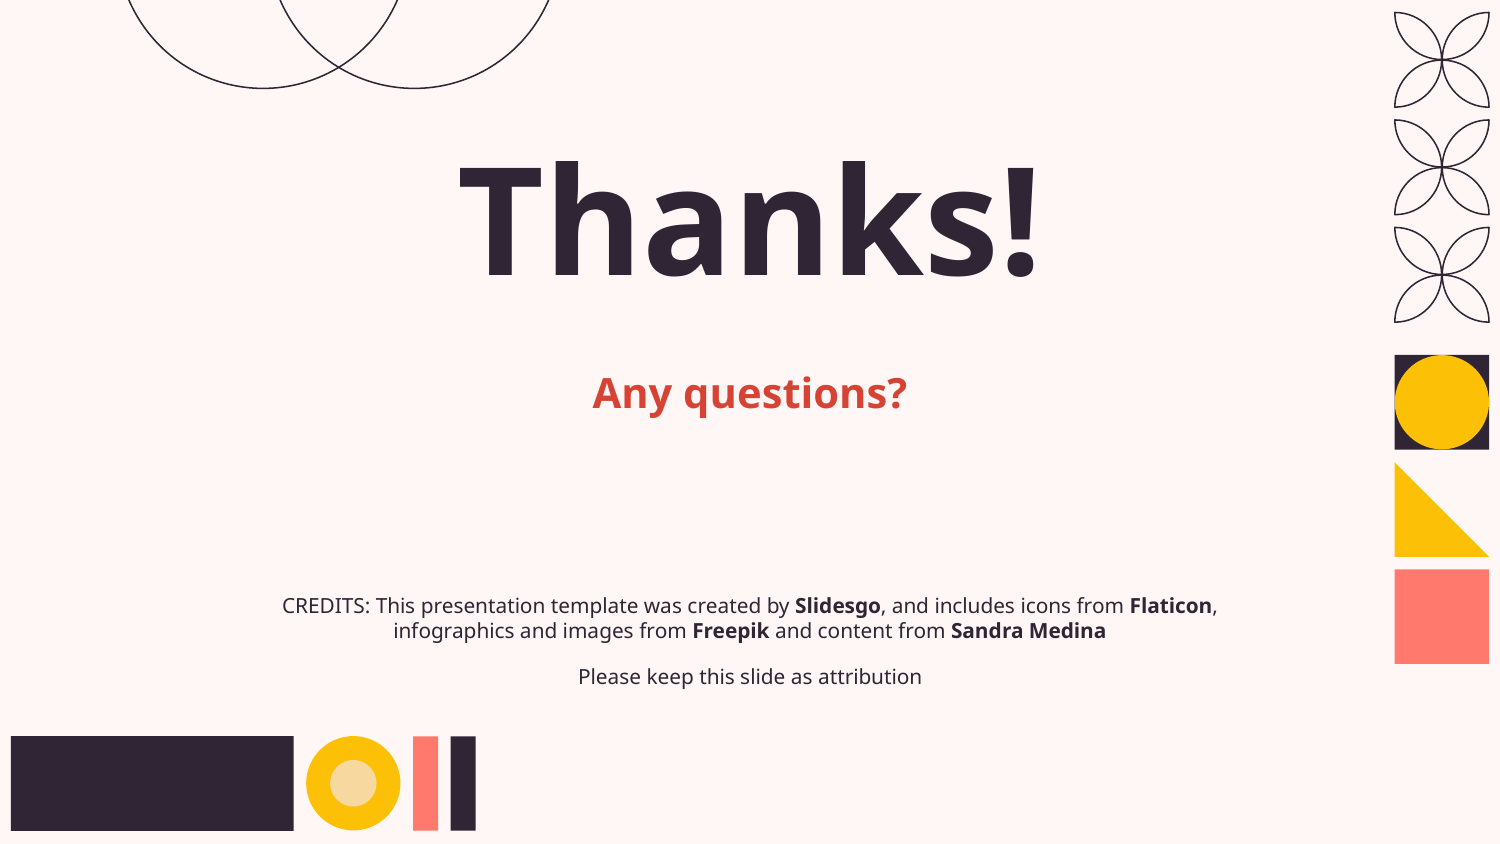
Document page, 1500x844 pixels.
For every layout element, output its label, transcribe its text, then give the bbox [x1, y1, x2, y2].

text_box [339, 0, 549, 89]
subtitle Any questions? [385, 300, 1115, 475]
title Thanks! [332, 109, 1168, 284]
text_box [128, 0, 398, 89]
text_box Please keep this slide as attribution [429, 658, 1071, 695]
